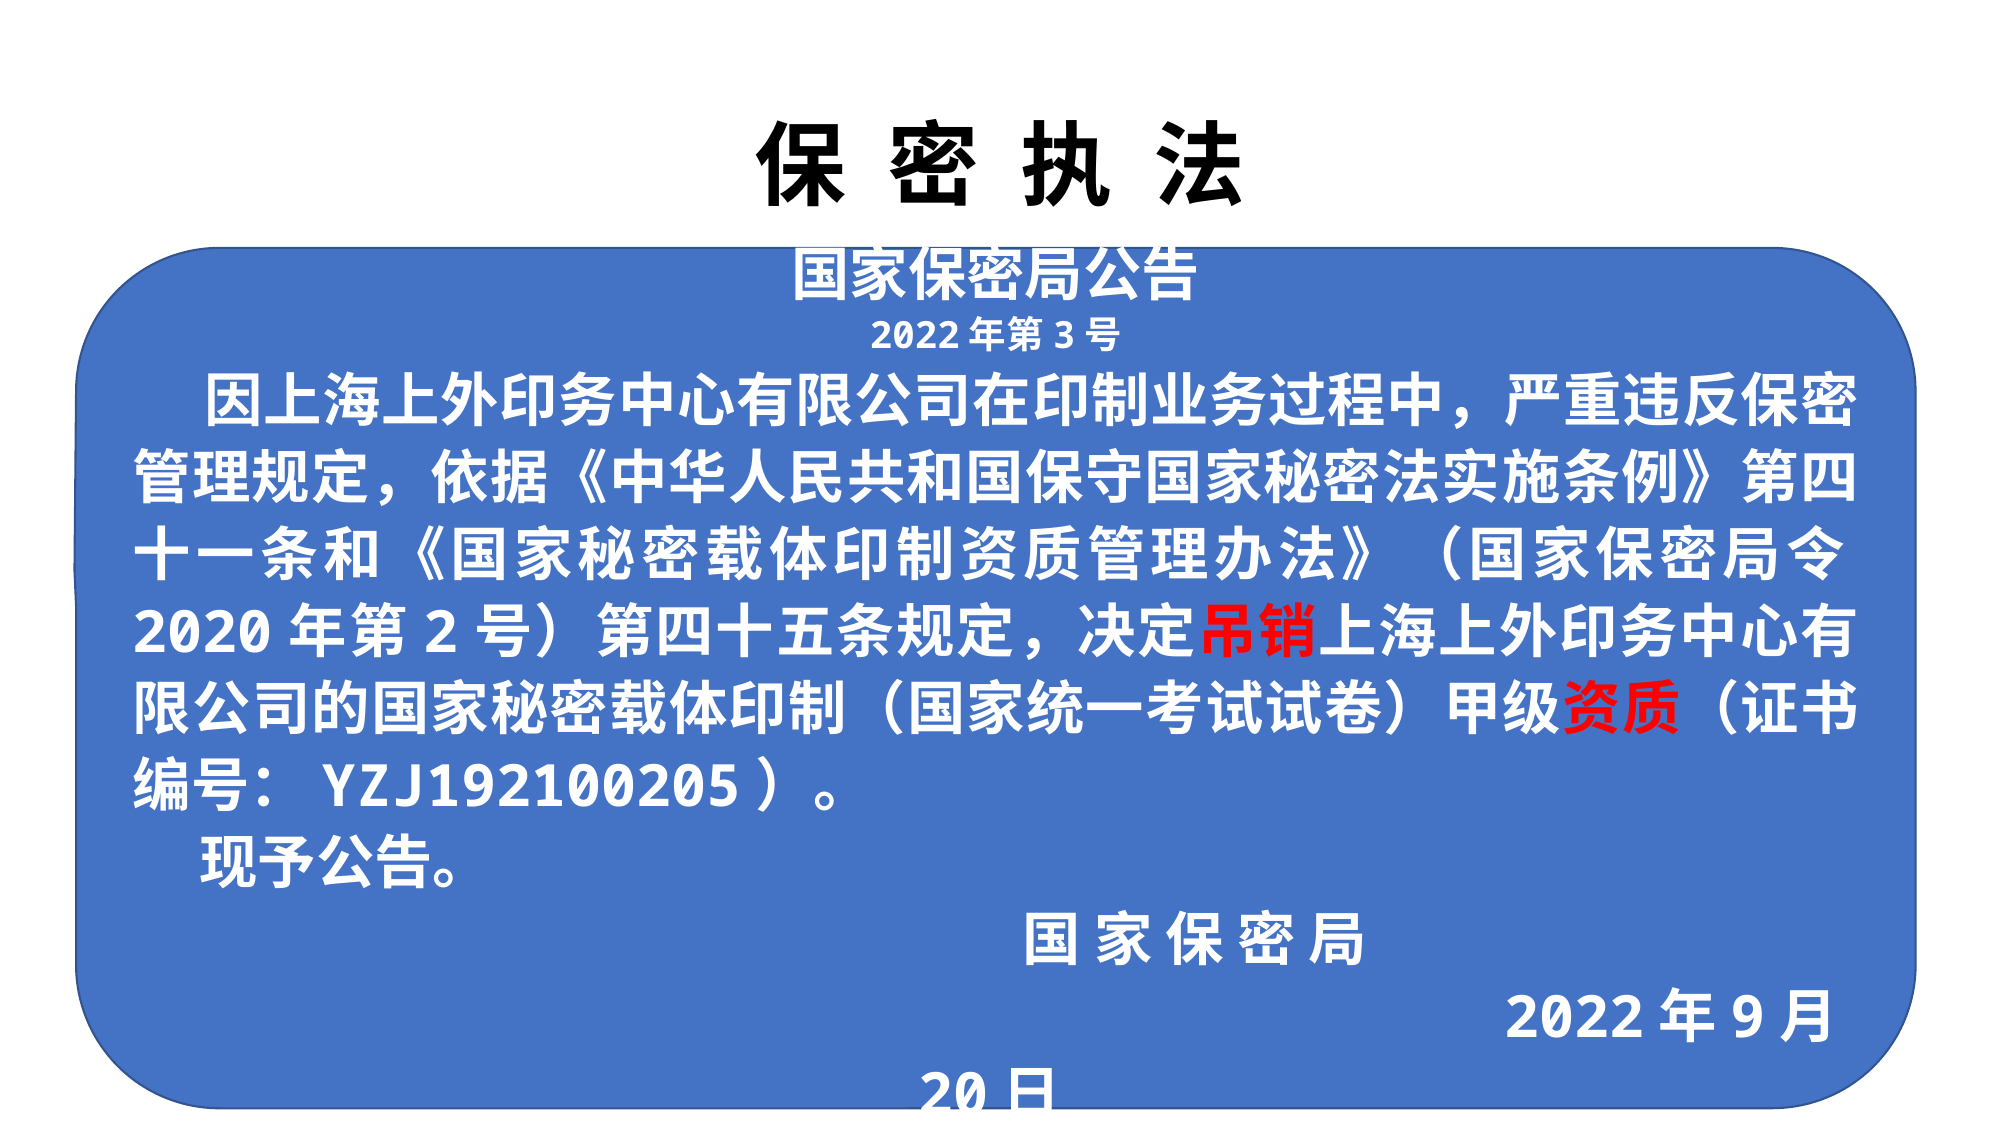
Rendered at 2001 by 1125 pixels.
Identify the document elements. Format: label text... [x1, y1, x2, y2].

title 保 密 执 法 [137, 59, 1863, 278]
text_box 国家保密局公告 2022年第3号 因上海上外印务中心有限公司在印制业务过程中，严重违反保密管理规定，依据《中华人民共和国保守国家秘密法实施条例》第四十一条和《国家秘密载体印制资质管理办法》（国家保密局令2020年第2号）第四十五条规定，决定吊销上海上外印务中心有限公司的国家秘密载体印制（国家统一考试试卷）甲级资质（证书编号：YZJ192100205）。 现予公告。 国 家 保 密 局 2022年9月20日 [73, 246, 1917, 1110]
